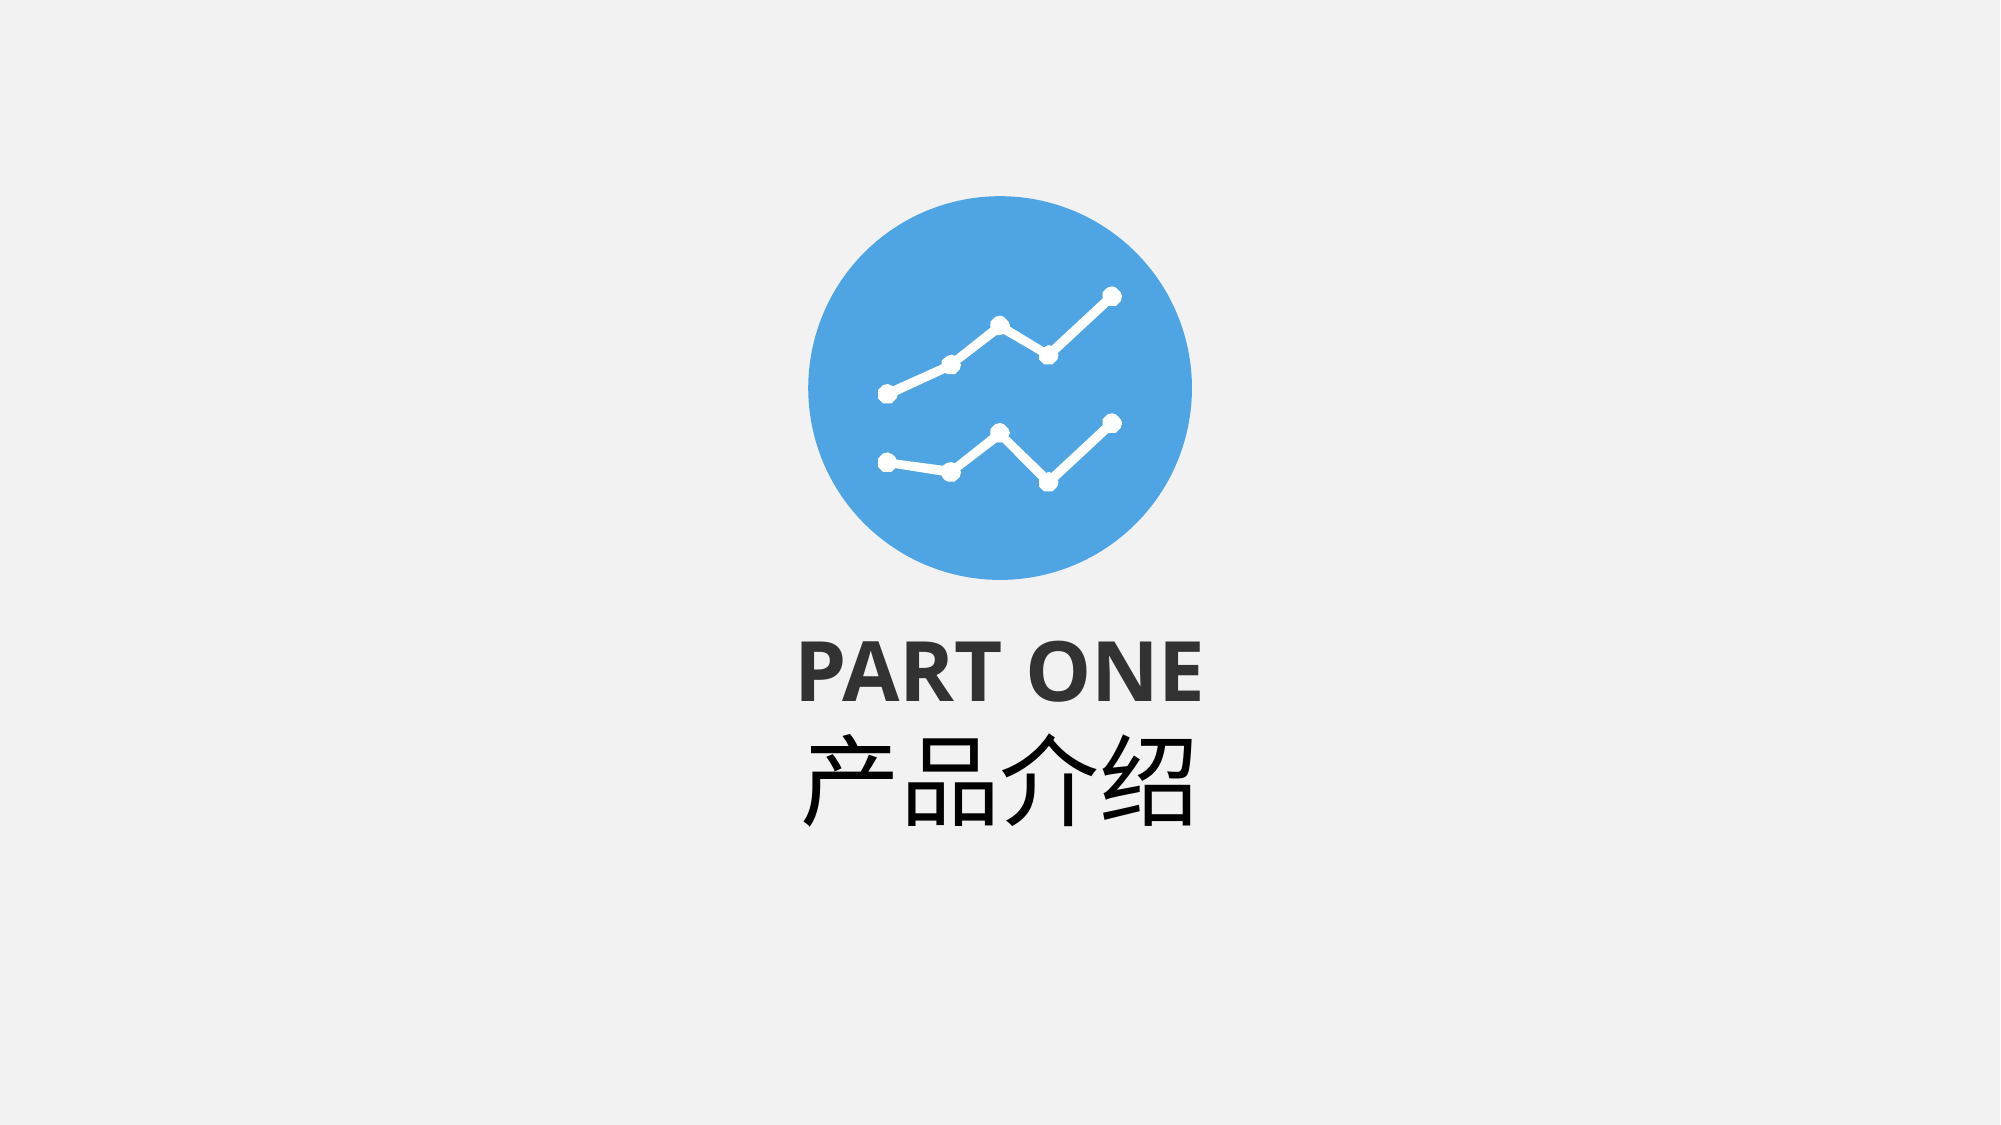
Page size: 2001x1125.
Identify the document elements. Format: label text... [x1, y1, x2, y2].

text_box PART ONE [742, 611, 1258, 726]
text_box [808, 196, 1192, 580]
text_box 产品介绍 [785, 710, 1215, 846]
